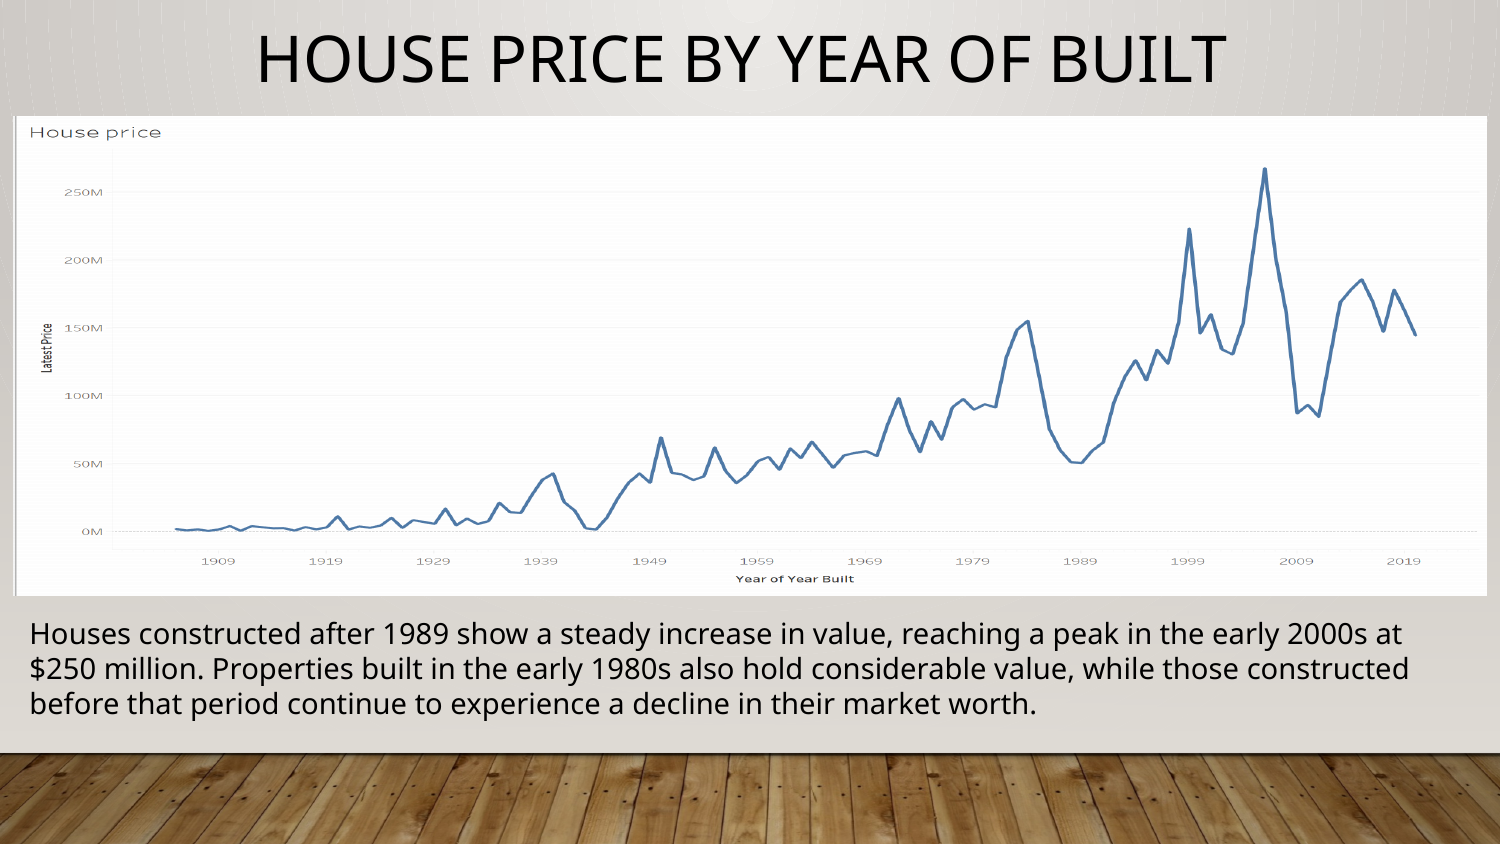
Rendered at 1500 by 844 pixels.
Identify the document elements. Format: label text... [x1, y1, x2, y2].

picture [0, 753, 1500, 844]
title House price by year of built [51, 4, 1449, 114]
picture [13, 116, 1488, 597]
text_box Houses constructed after 1989 show a steady increase in value, reaching a peak in the early 2000s at $250 million. Properties built in the early 1980s also hold considerable value, while those constructed before that period continue to experience a decline in their market worth. [14, 607, 1486, 728]
